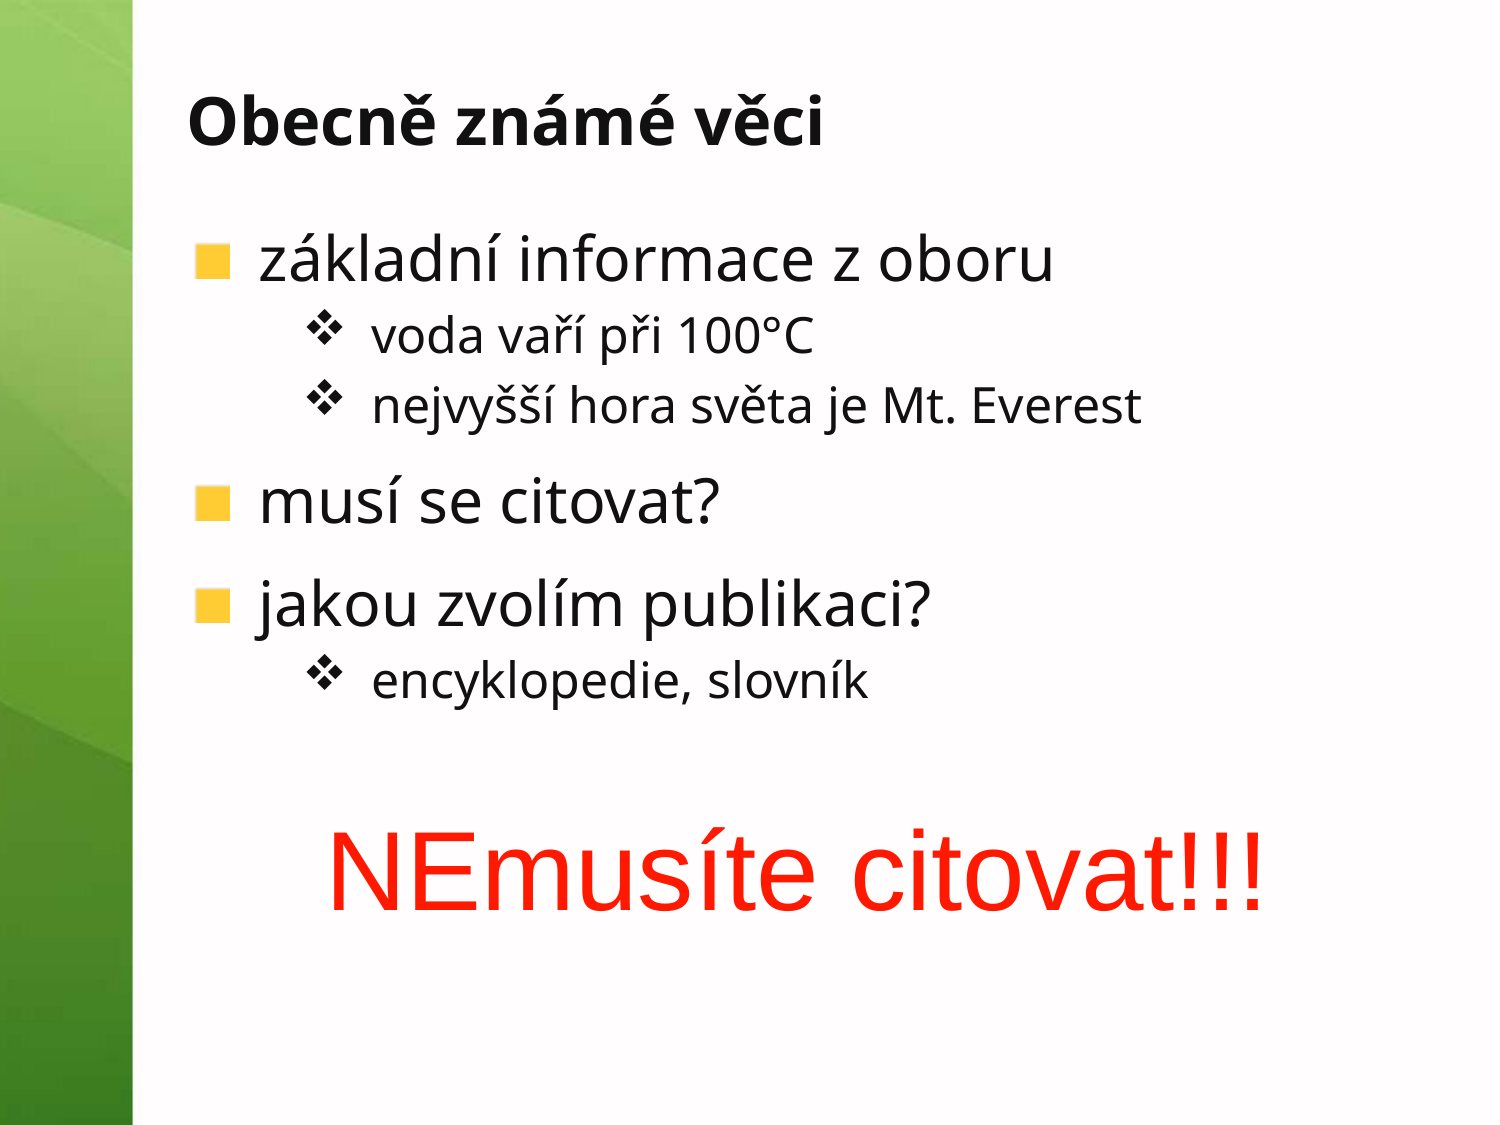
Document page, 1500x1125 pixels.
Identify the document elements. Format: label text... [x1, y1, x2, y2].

picture [0, 0, 1500, 1125]
title Obecně známé věci [171, 77, 1447, 161]
text_box NEmusíte citovat!!! [301, 790, 1294, 941]
list základní informace z oboru voda vaří při 100°C nejvyšší hora světa je Mt. Everest musí se citovat? jakou zvolím publikaci? encyklopedie, slovník [171, 196, 1447, 1094]
